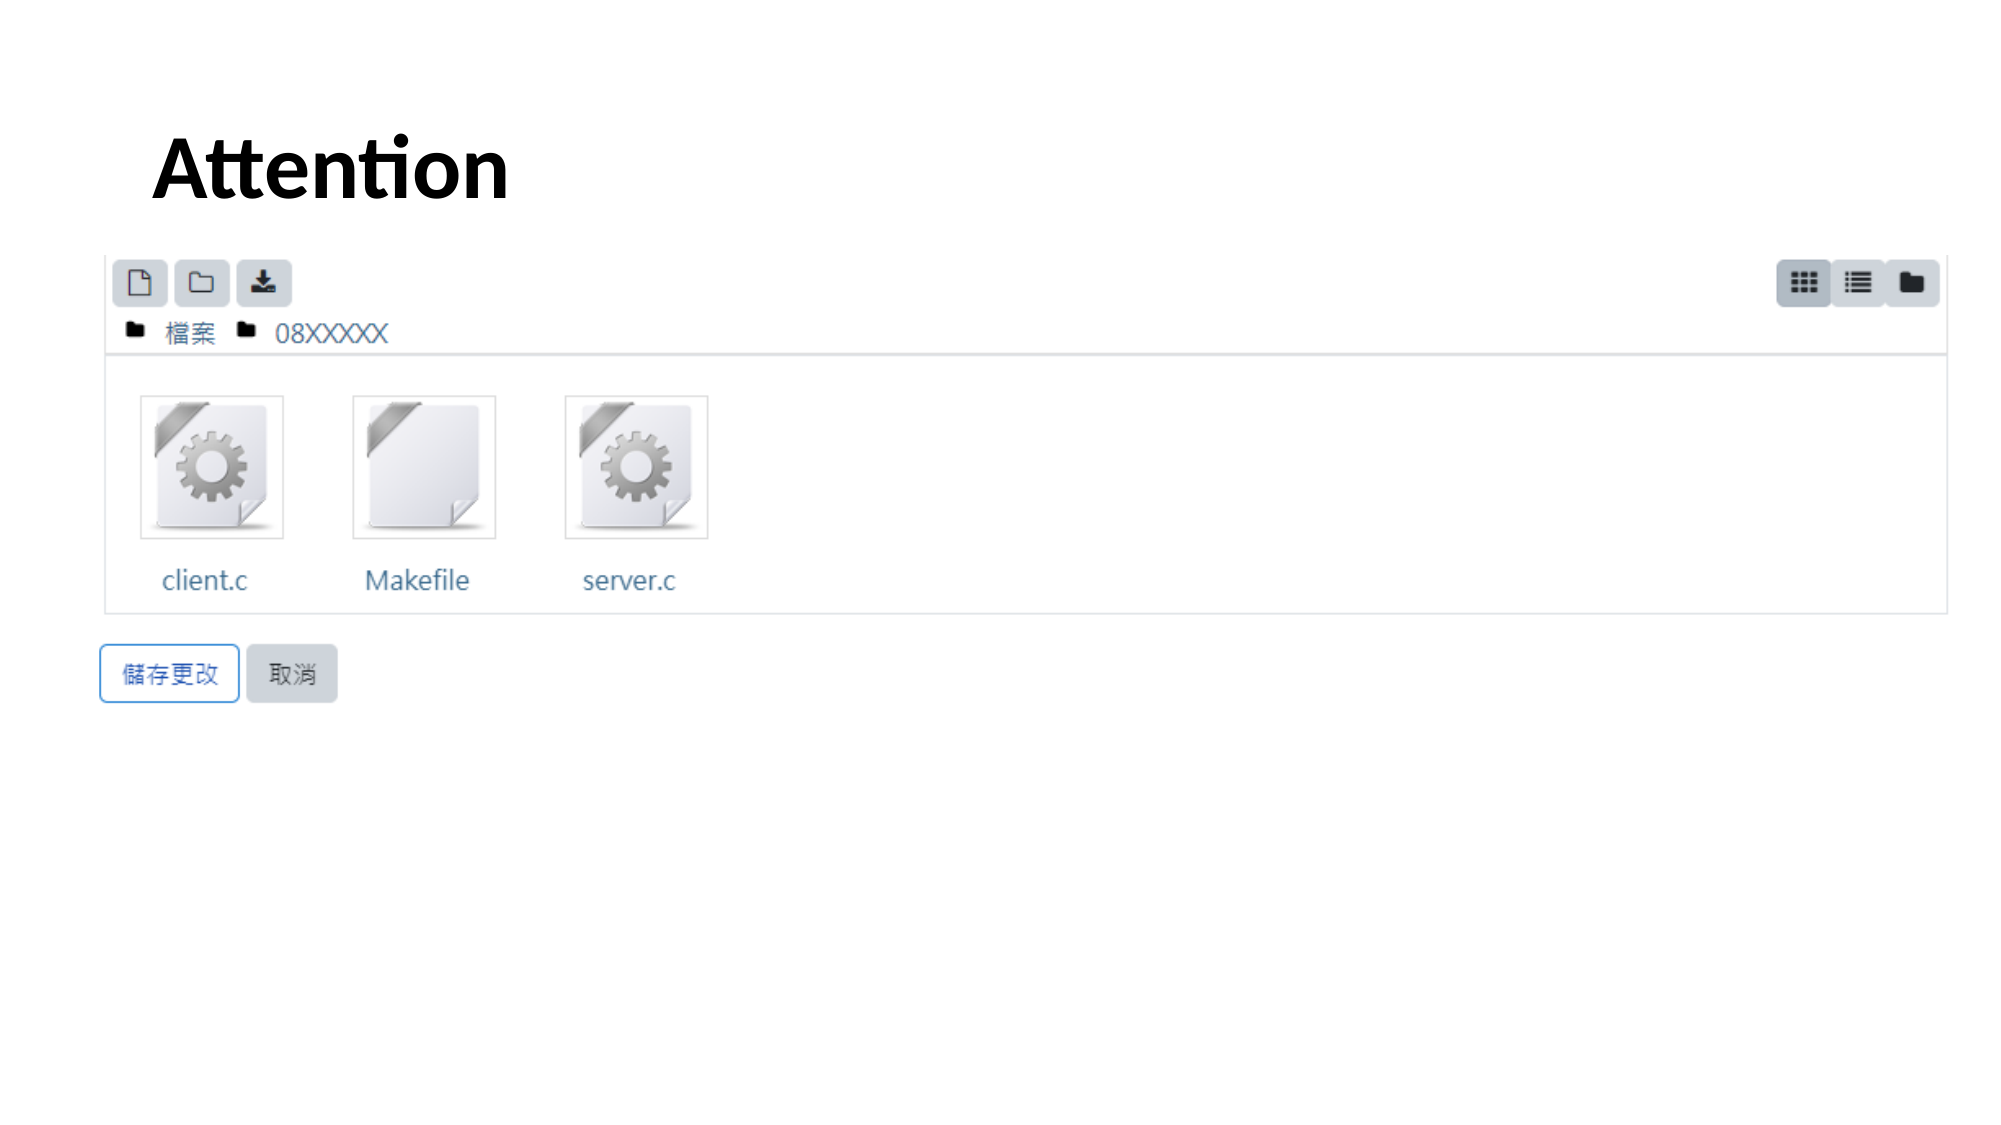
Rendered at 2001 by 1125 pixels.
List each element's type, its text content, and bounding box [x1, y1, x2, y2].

text_box Attention [137, 59, 1863, 253]
picture [98, 255, 1950, 749]
